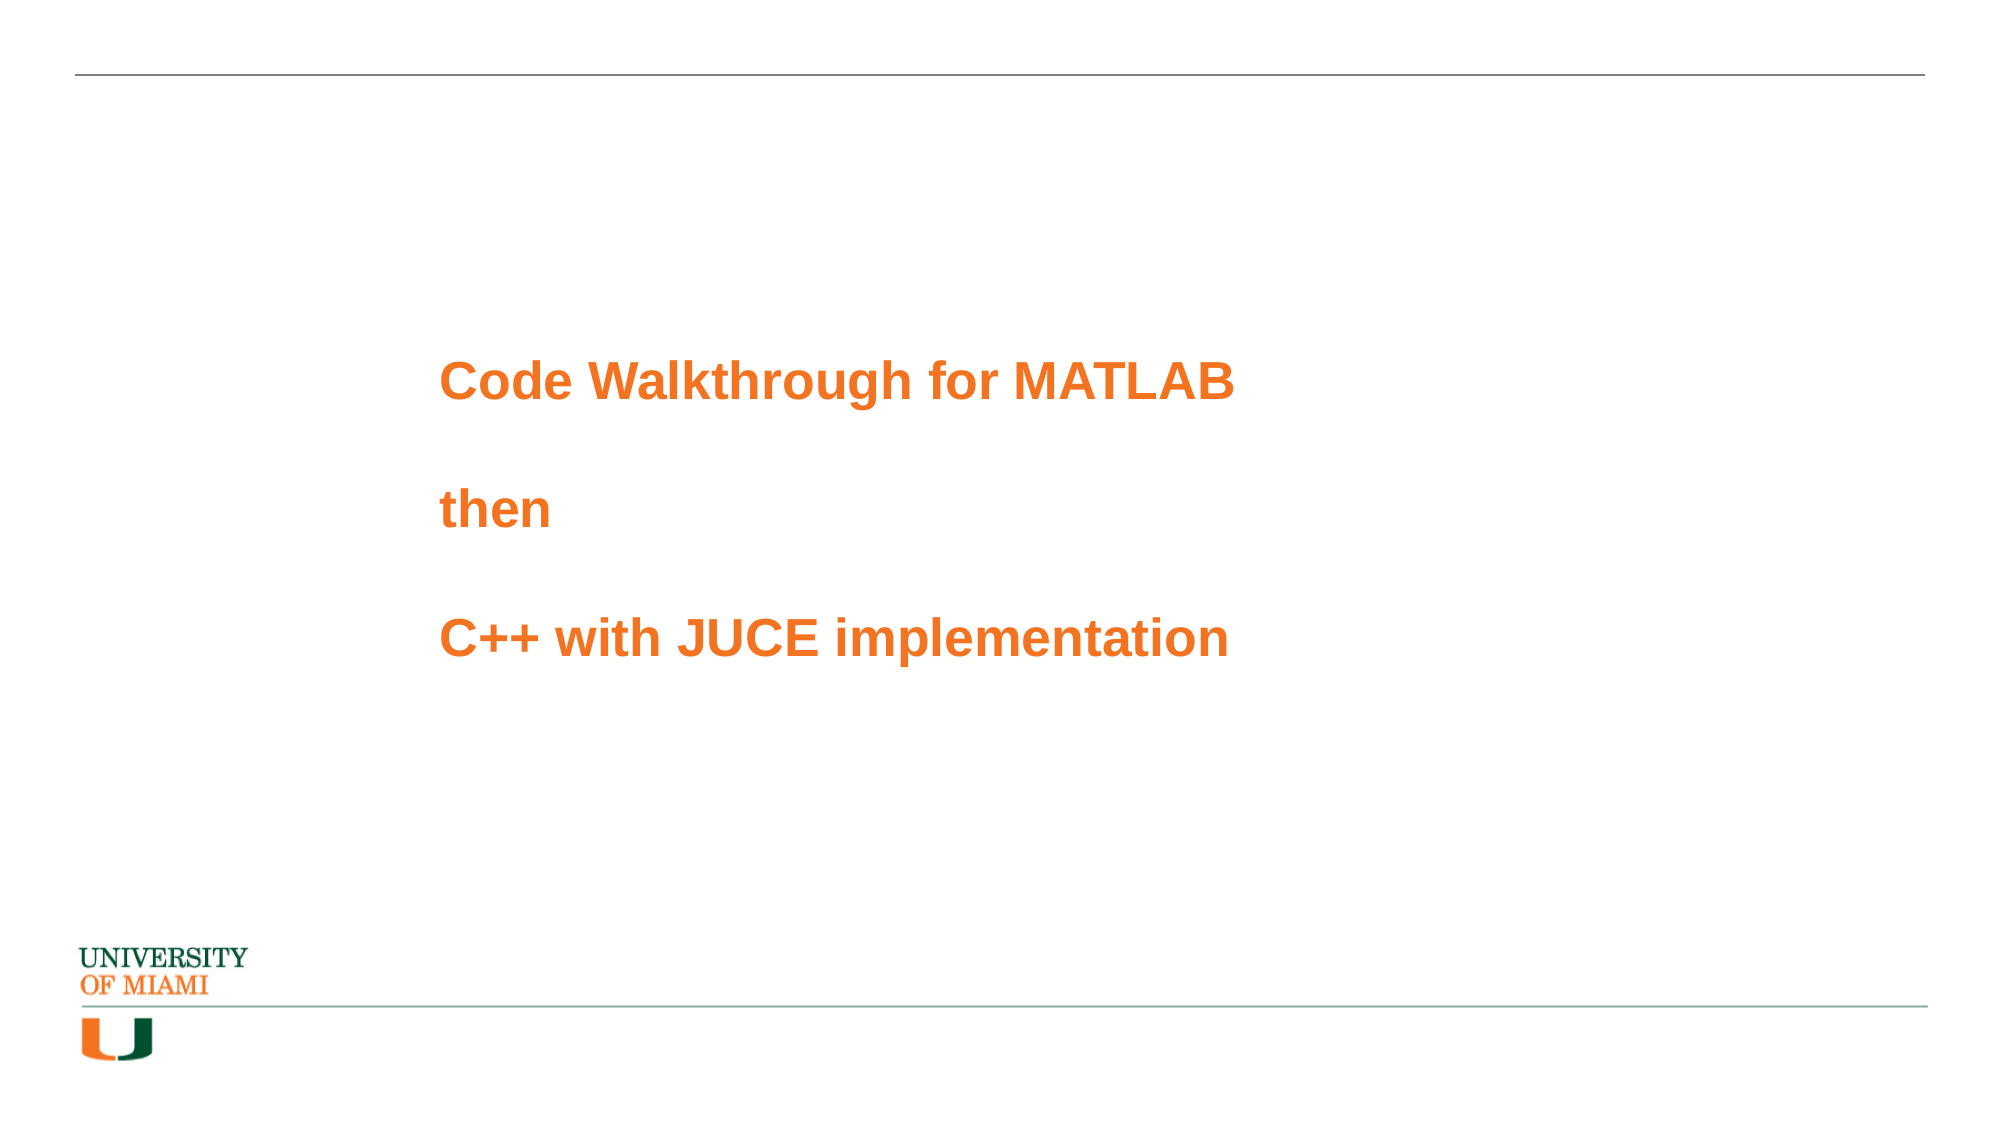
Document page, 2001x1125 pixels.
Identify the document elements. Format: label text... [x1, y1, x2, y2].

text_box Code Walkthrough for MATLAB then C++ with JUCE implementation [424, 337, 1325, 675]
picture [0, 924, 2000, 1125]
